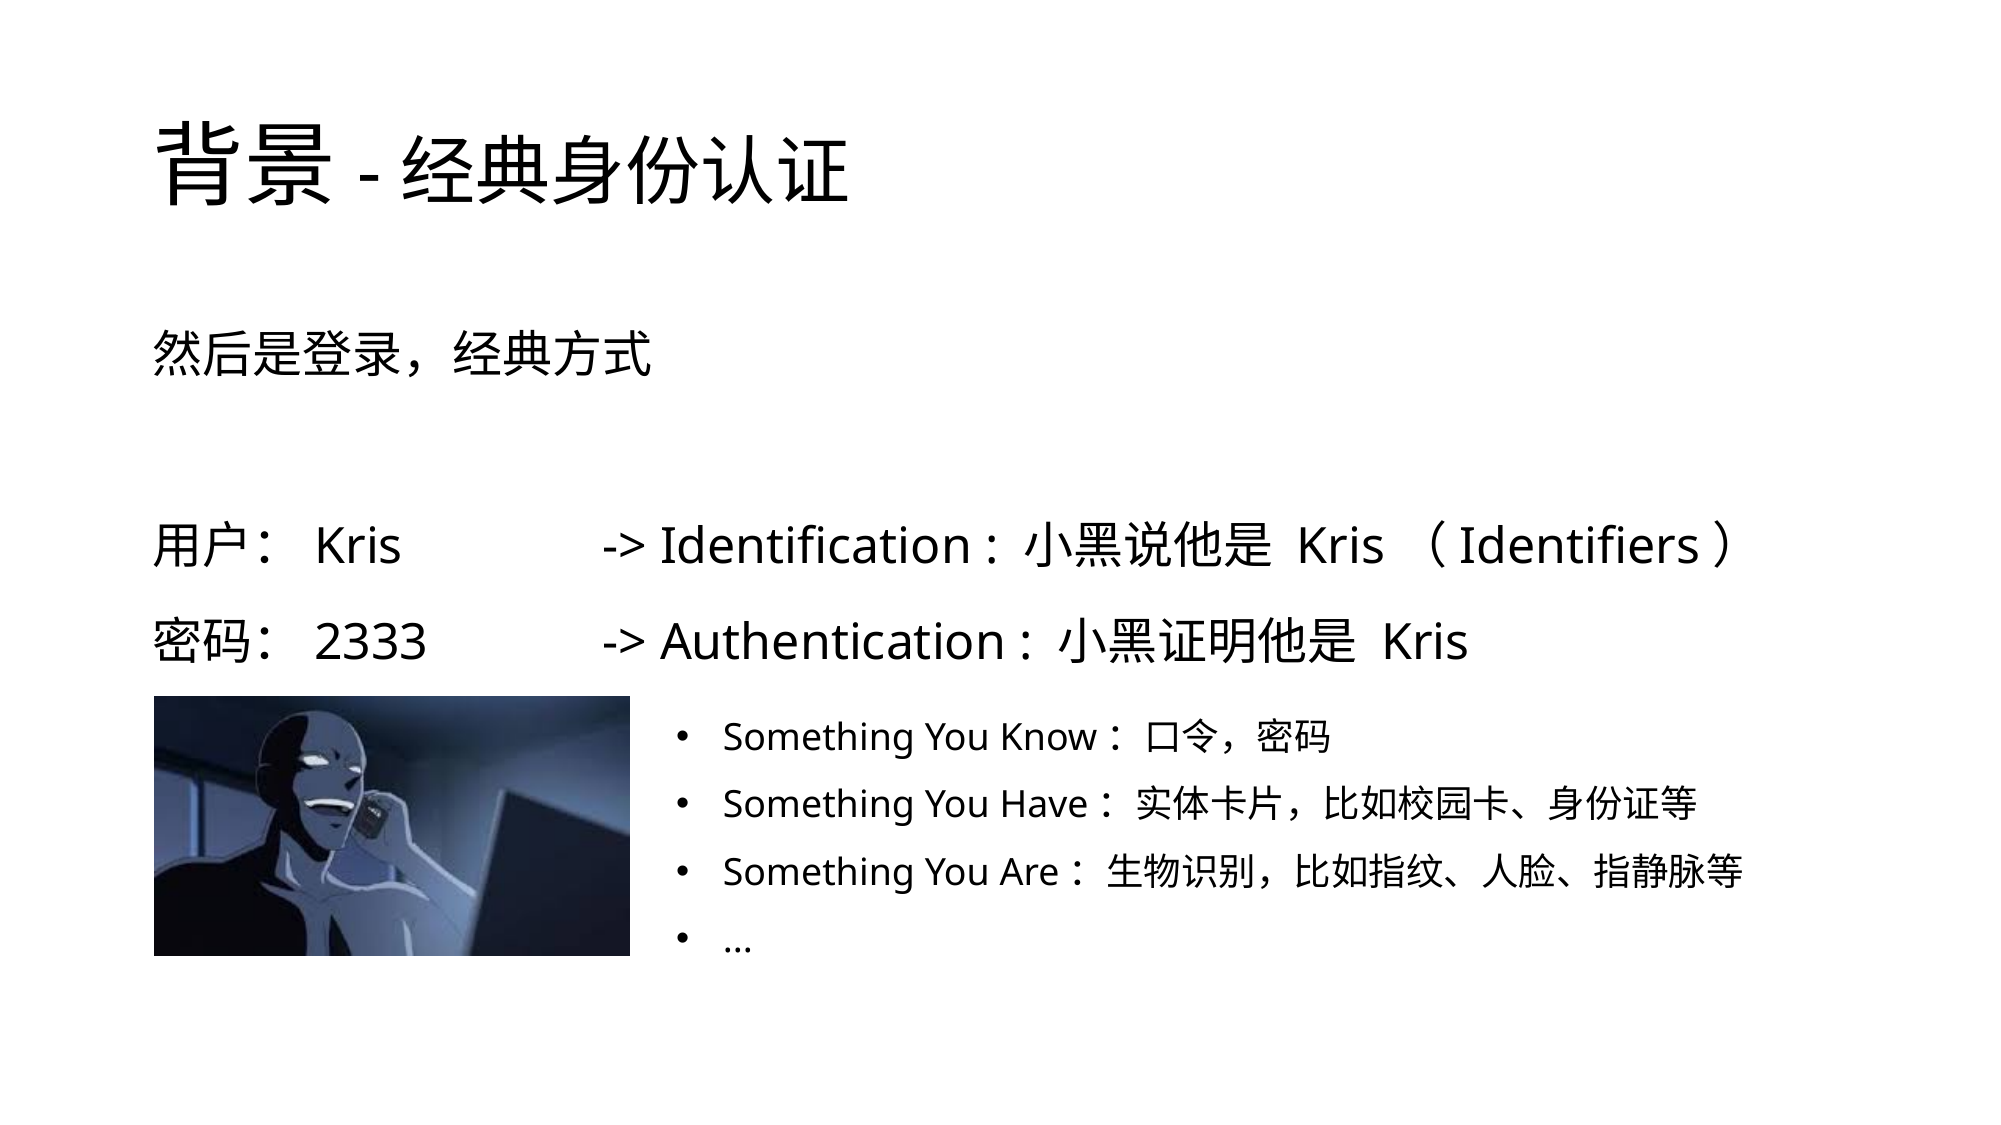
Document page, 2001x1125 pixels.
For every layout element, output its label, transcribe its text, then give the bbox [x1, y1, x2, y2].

list 然后是登录，经典方式 用户：Kris -> Identification : 小黑说他是 Kris（Identifiers） 密码：2333 -> Authentication : 小黑证明他是 Kris [137, 299, 1863, 1014]
picture [154, 696, 630, 956]
text_box Something You Know：口令，密码 Something You Have：实体卡片，比如校园卡、身份证等 Something You Are：生物识别，比如指纹、人脸、指静脉等 ... [661, 682, 1789, 968]
title 背景-经典身份认证 [137, 59, 1863, 278]
